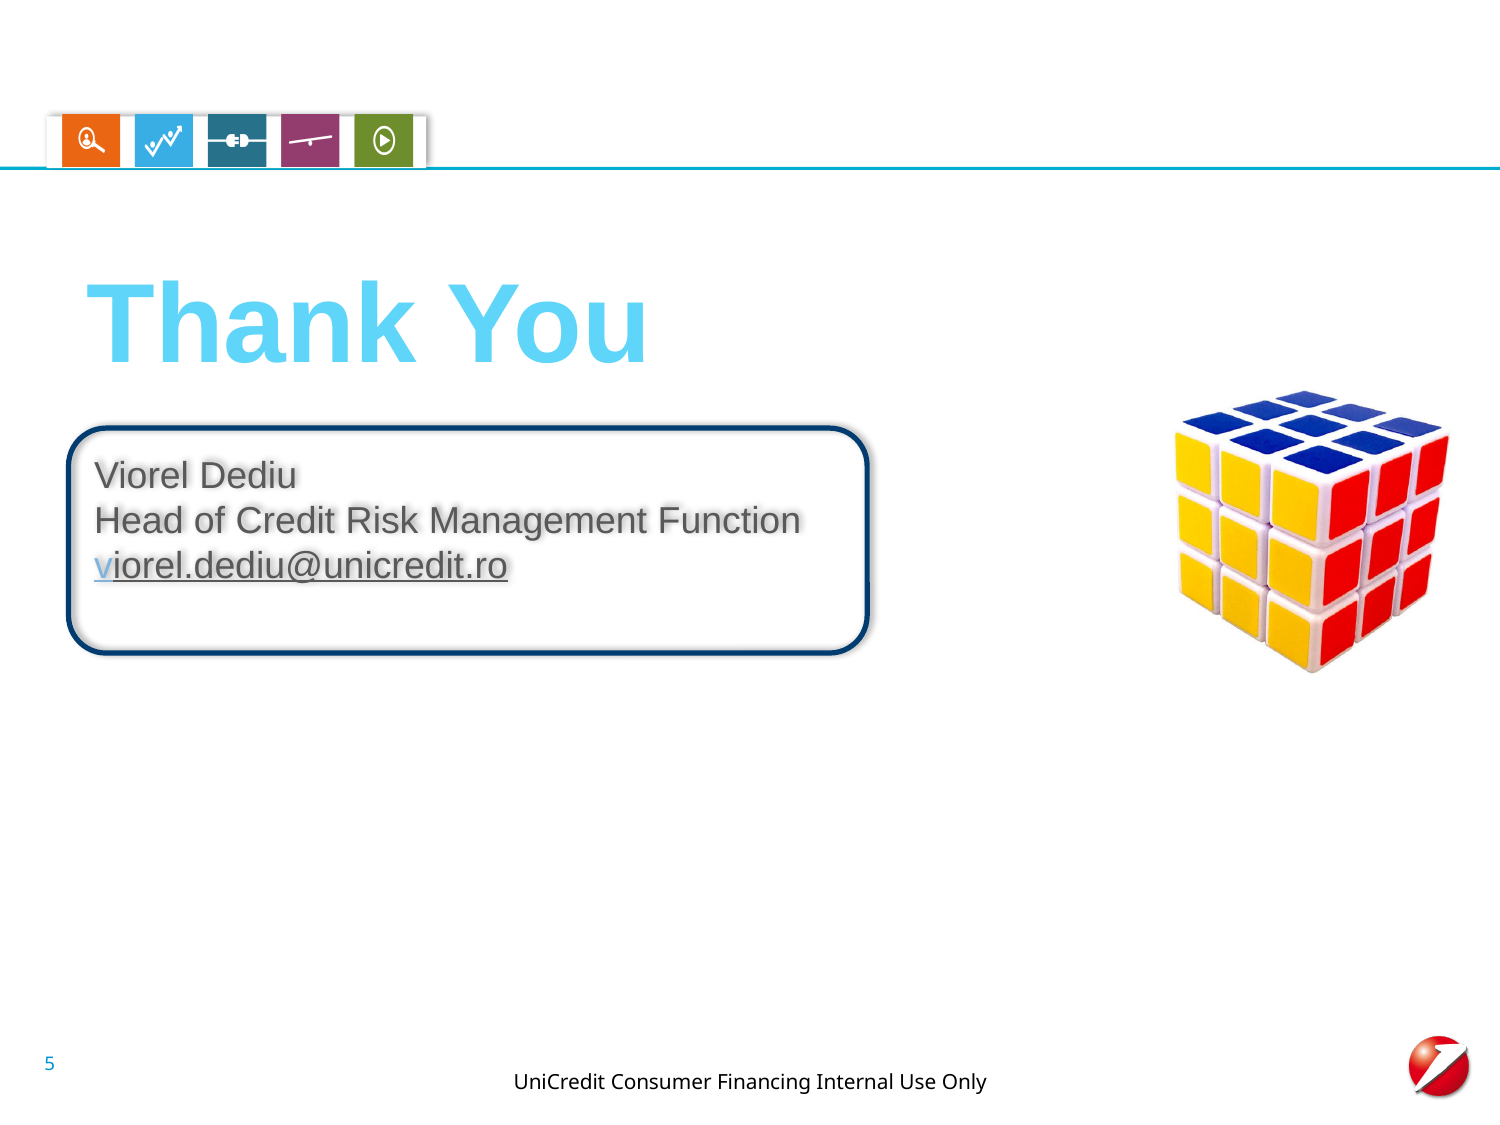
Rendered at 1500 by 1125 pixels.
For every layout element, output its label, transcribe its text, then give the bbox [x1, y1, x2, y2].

text_box Thank You [71, 242, 667, 393]
picture [134, 114, 193, 167]
picture [1405, 1033, 1474, 1102]
picture [280, 114, 340, 167]
picture [207, 114, 267, 167]
picture [1156, 362, 1468, 678]
picture [353, 114, 414, 167]
text_box Viorel Dediu Head of Credit Risk Management Function viorel.dediu@unicredit.ro [67, 427, 869, 655]
picture [61, 114, 121, 167]
slide_number 5 [44, 1035, 90, 1094]
